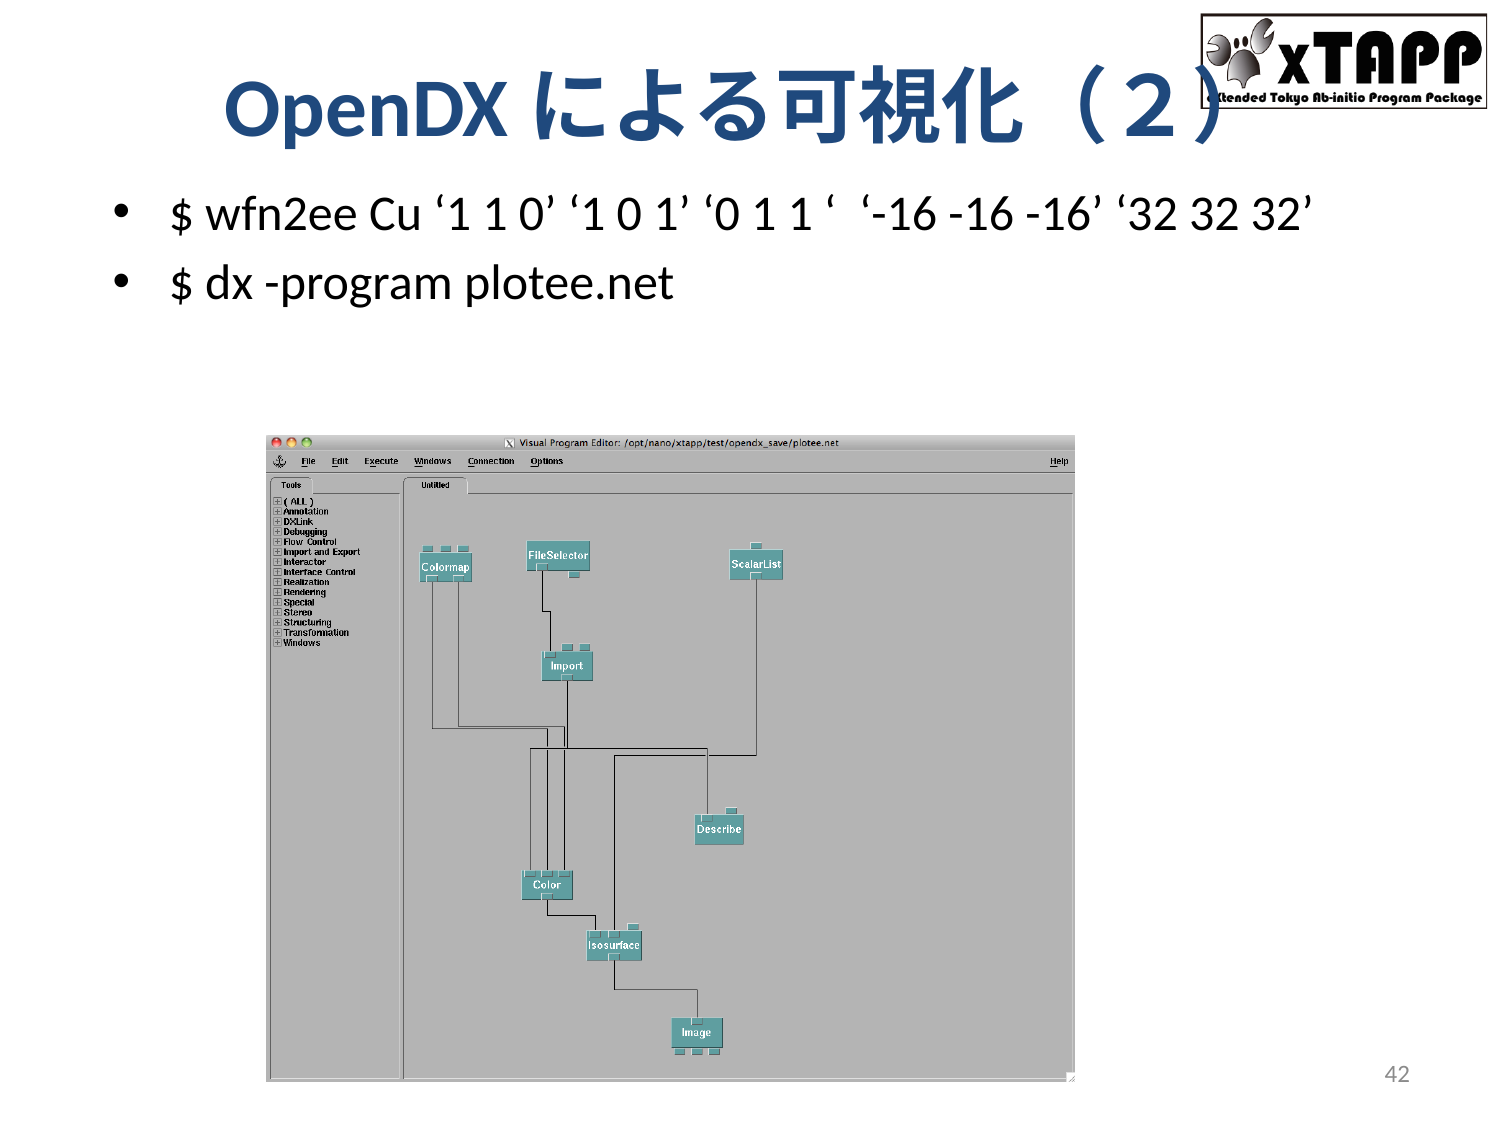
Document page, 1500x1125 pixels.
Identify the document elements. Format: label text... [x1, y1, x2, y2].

title OpenDXによる可視化（２） [75, 9, 1425, 198]
list $ wfn2ee Cu ‘1 1 0’ ‘1 0 1’ ‘0 1 1 ‘ ‘-16 -16 -16’ ‘32 32 32’ $ dx -program plotee.net [77, 172, 1428, 384]
slide_number 42 [1074, 1042, 1425, 1103]
picture [266, 435, 1076, 1082]
